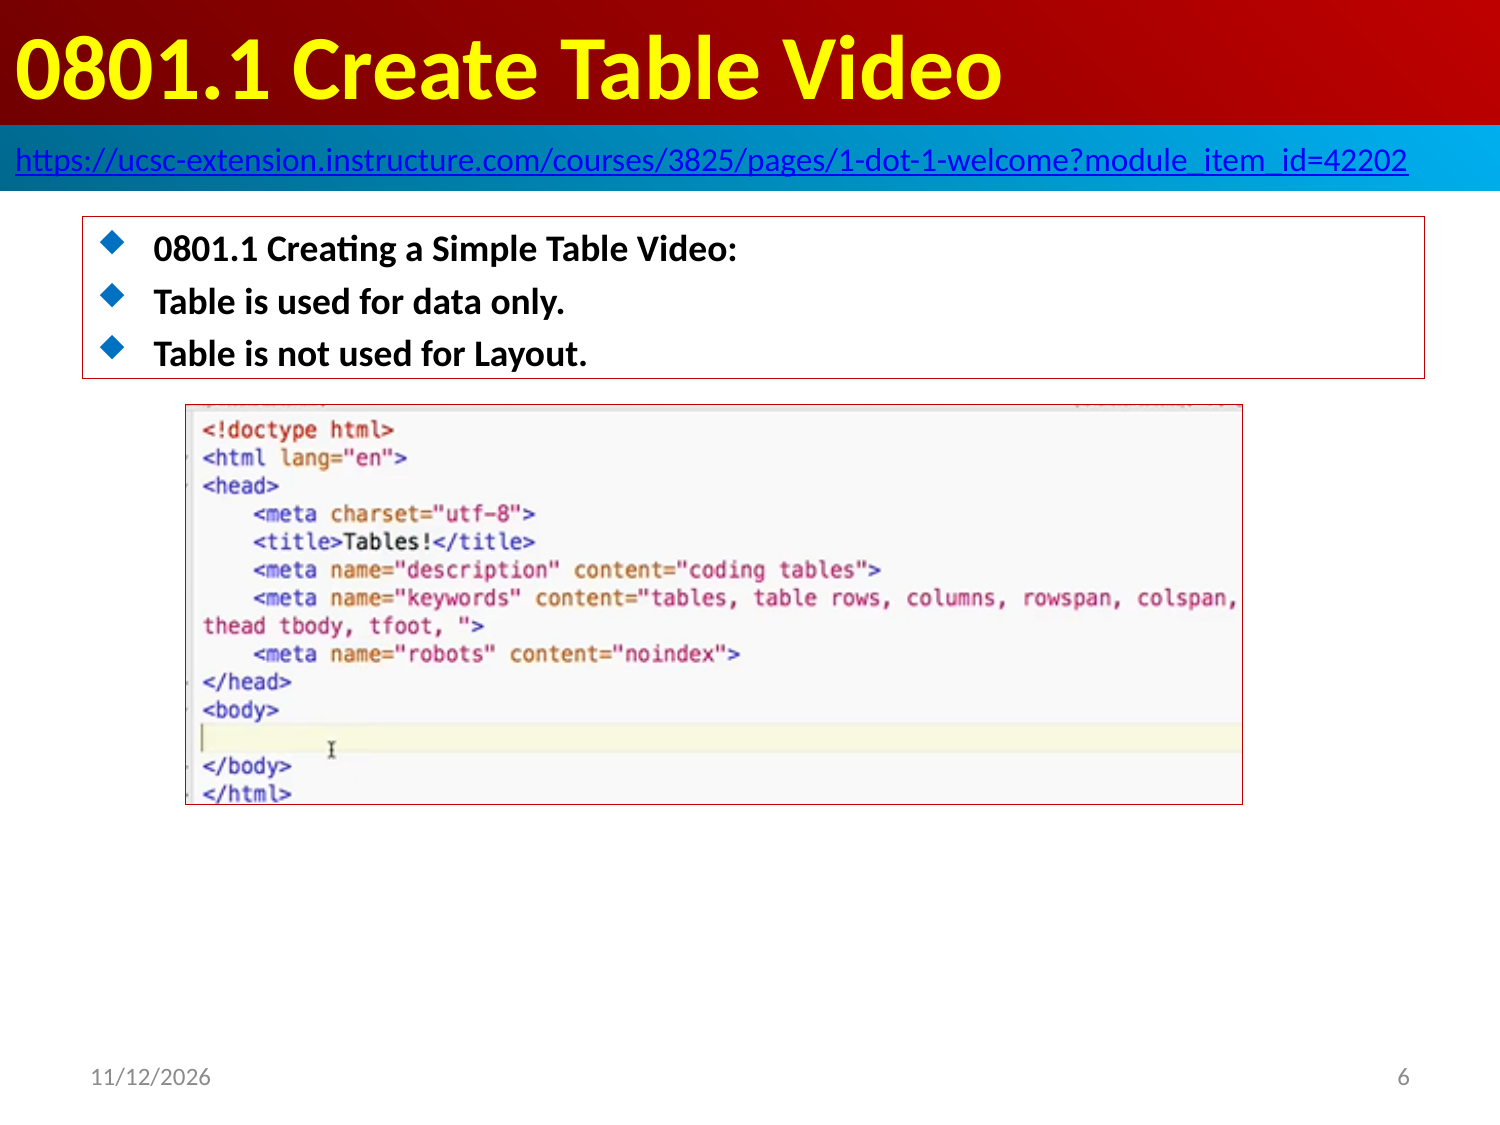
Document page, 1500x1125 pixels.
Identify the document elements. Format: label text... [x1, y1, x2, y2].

slide_number 6 [1074, 1042, 1425, 1109]
subtitle 0801.1 Creating a Simple Table Video: Table is used for data only. Table is not used for Layout. [82, 216, 1425, 379]
text_box [119, 52, 183, 109]
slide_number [75, 1042, 425, 1109]
title 0801.1 Create Table Video [0, 0, 1500, 125]
picture [185, 404, 1243, 806]
text_box https://ucsc-extension.instructure.com/courses/3825/pages/1-dot-1-welcome?module_item_id=42202 [0, 125, 1500, 191]
